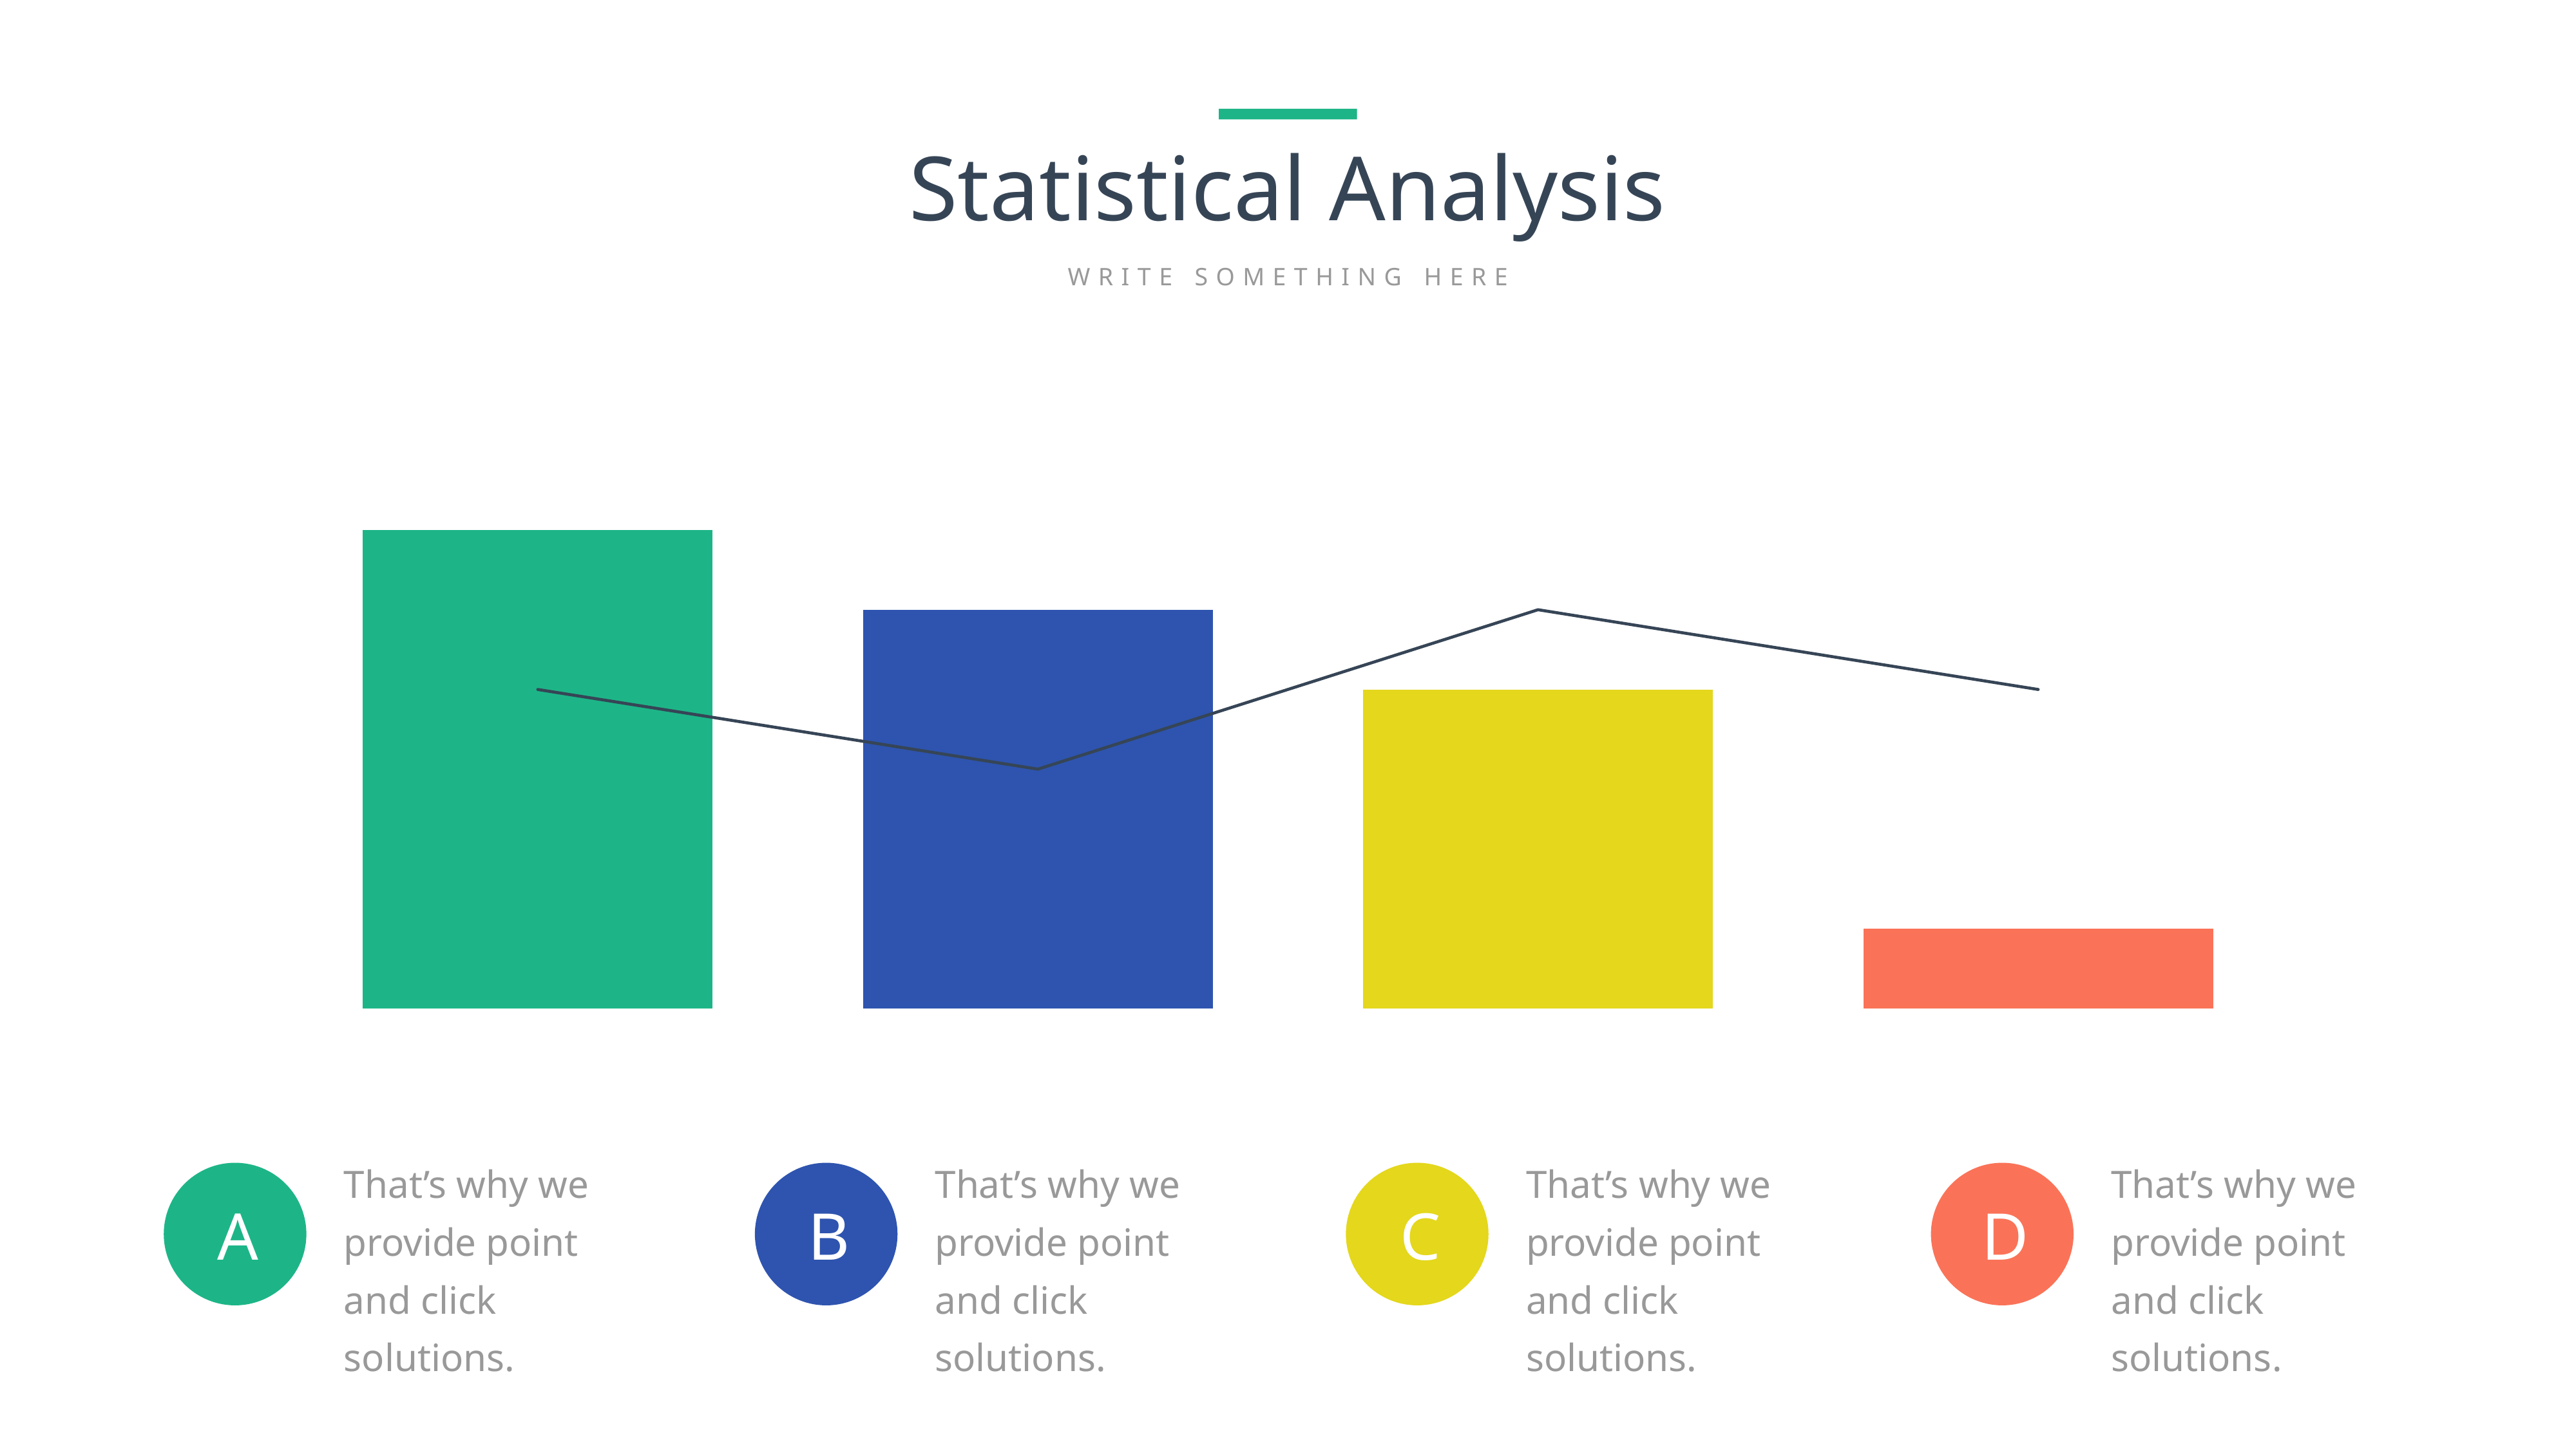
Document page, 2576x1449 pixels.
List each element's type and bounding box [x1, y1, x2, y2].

text_box [1346, 1143, 1827, 1321]
text_box [164, 1143, 645, 1321]
text_box [1931, 1143, 2412, 1321]
text_box [747, 108, 1829, 296]
text_box [754, 1143, 1236, 1321]
chart [245, 439, 2330, 1020]
